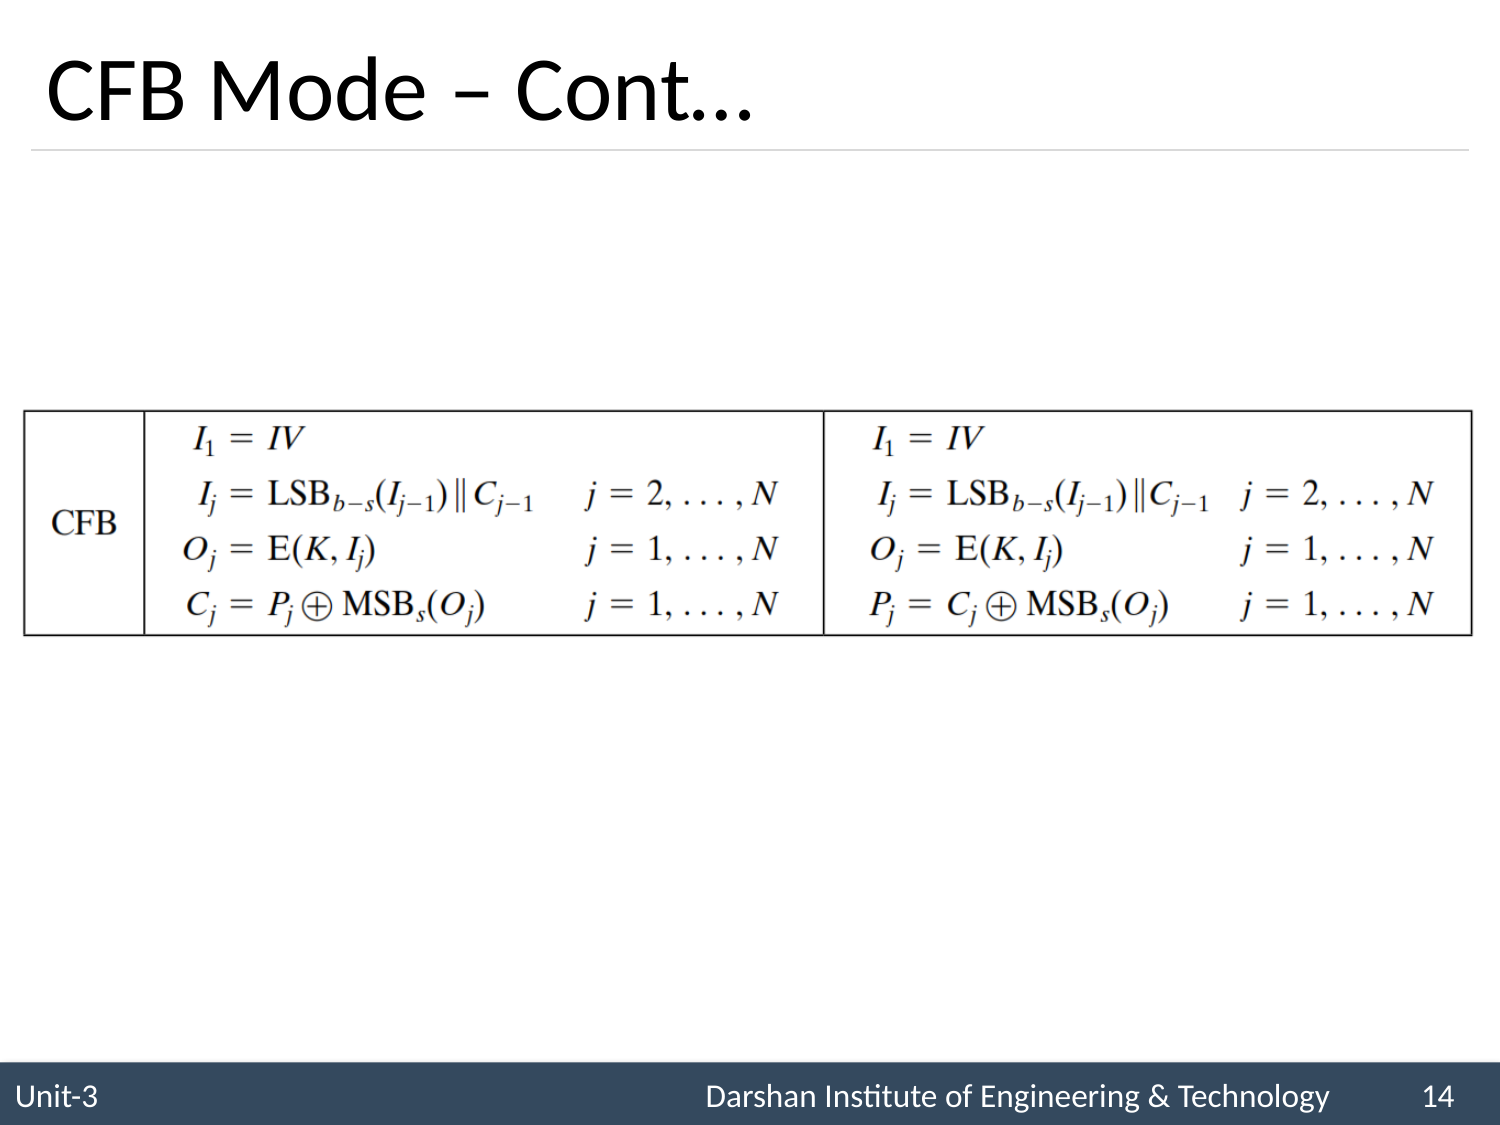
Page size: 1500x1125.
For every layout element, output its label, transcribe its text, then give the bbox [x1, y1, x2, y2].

picture [18, 402, 1482, 645]
title CFB Mode – Cont… [31, 17, 1469, 150]
